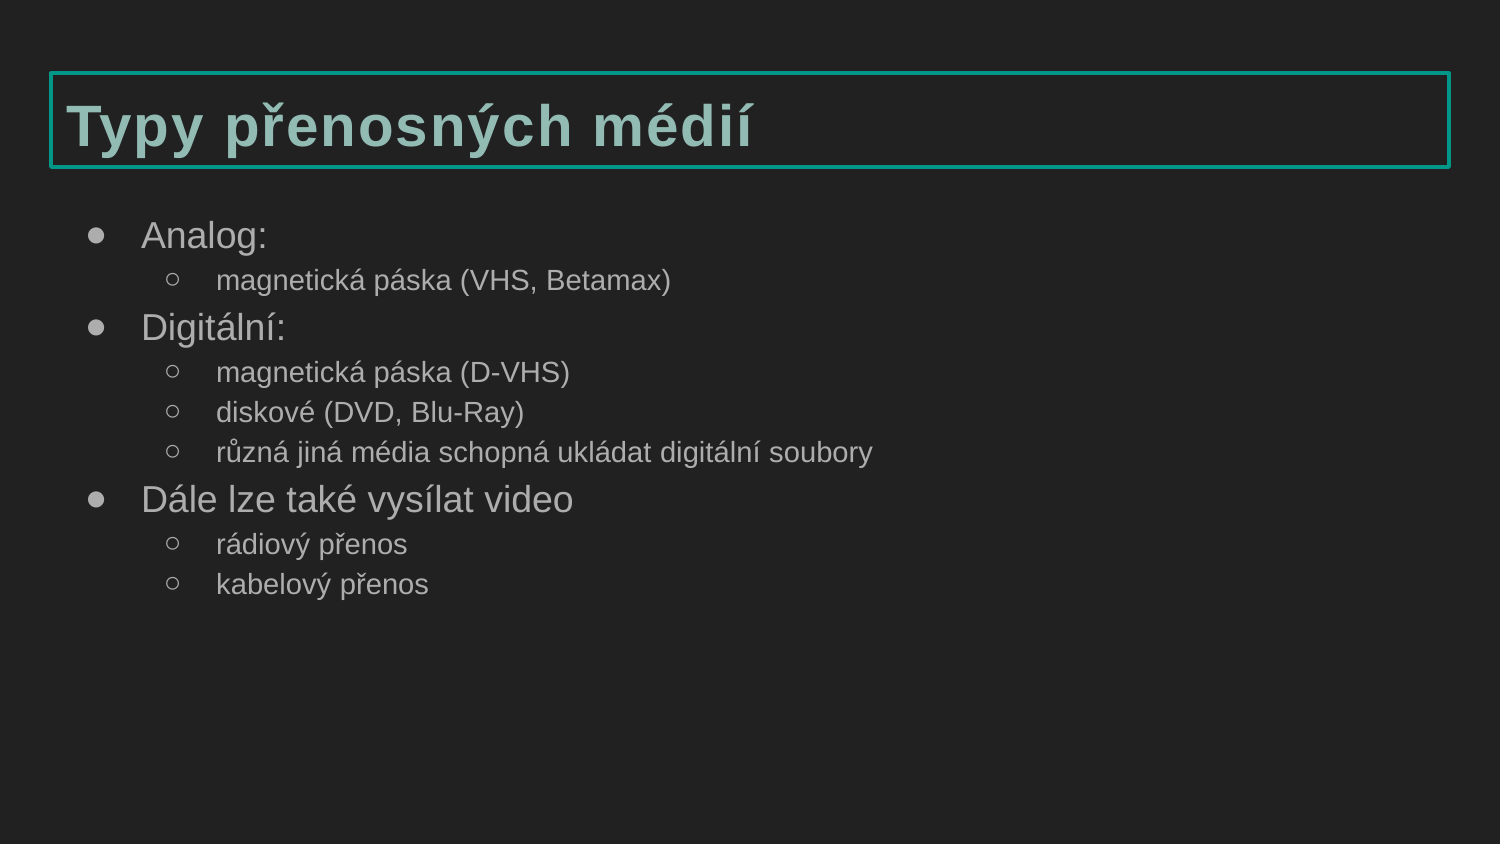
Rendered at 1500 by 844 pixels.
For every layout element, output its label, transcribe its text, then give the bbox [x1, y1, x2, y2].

list Analog: magnetická páska (VHS, Betamax) Digitální: magnetická páska (D-VHS) diskové (DVD, Blu-Ray) různá jiná média schopná ukládat digitální soubory Dále lze také vysílat video rádiový přenos kabelový přenos [51, 189, 1449, 750]
title Typy přenosných médií [49, 71, 1451, 169]
